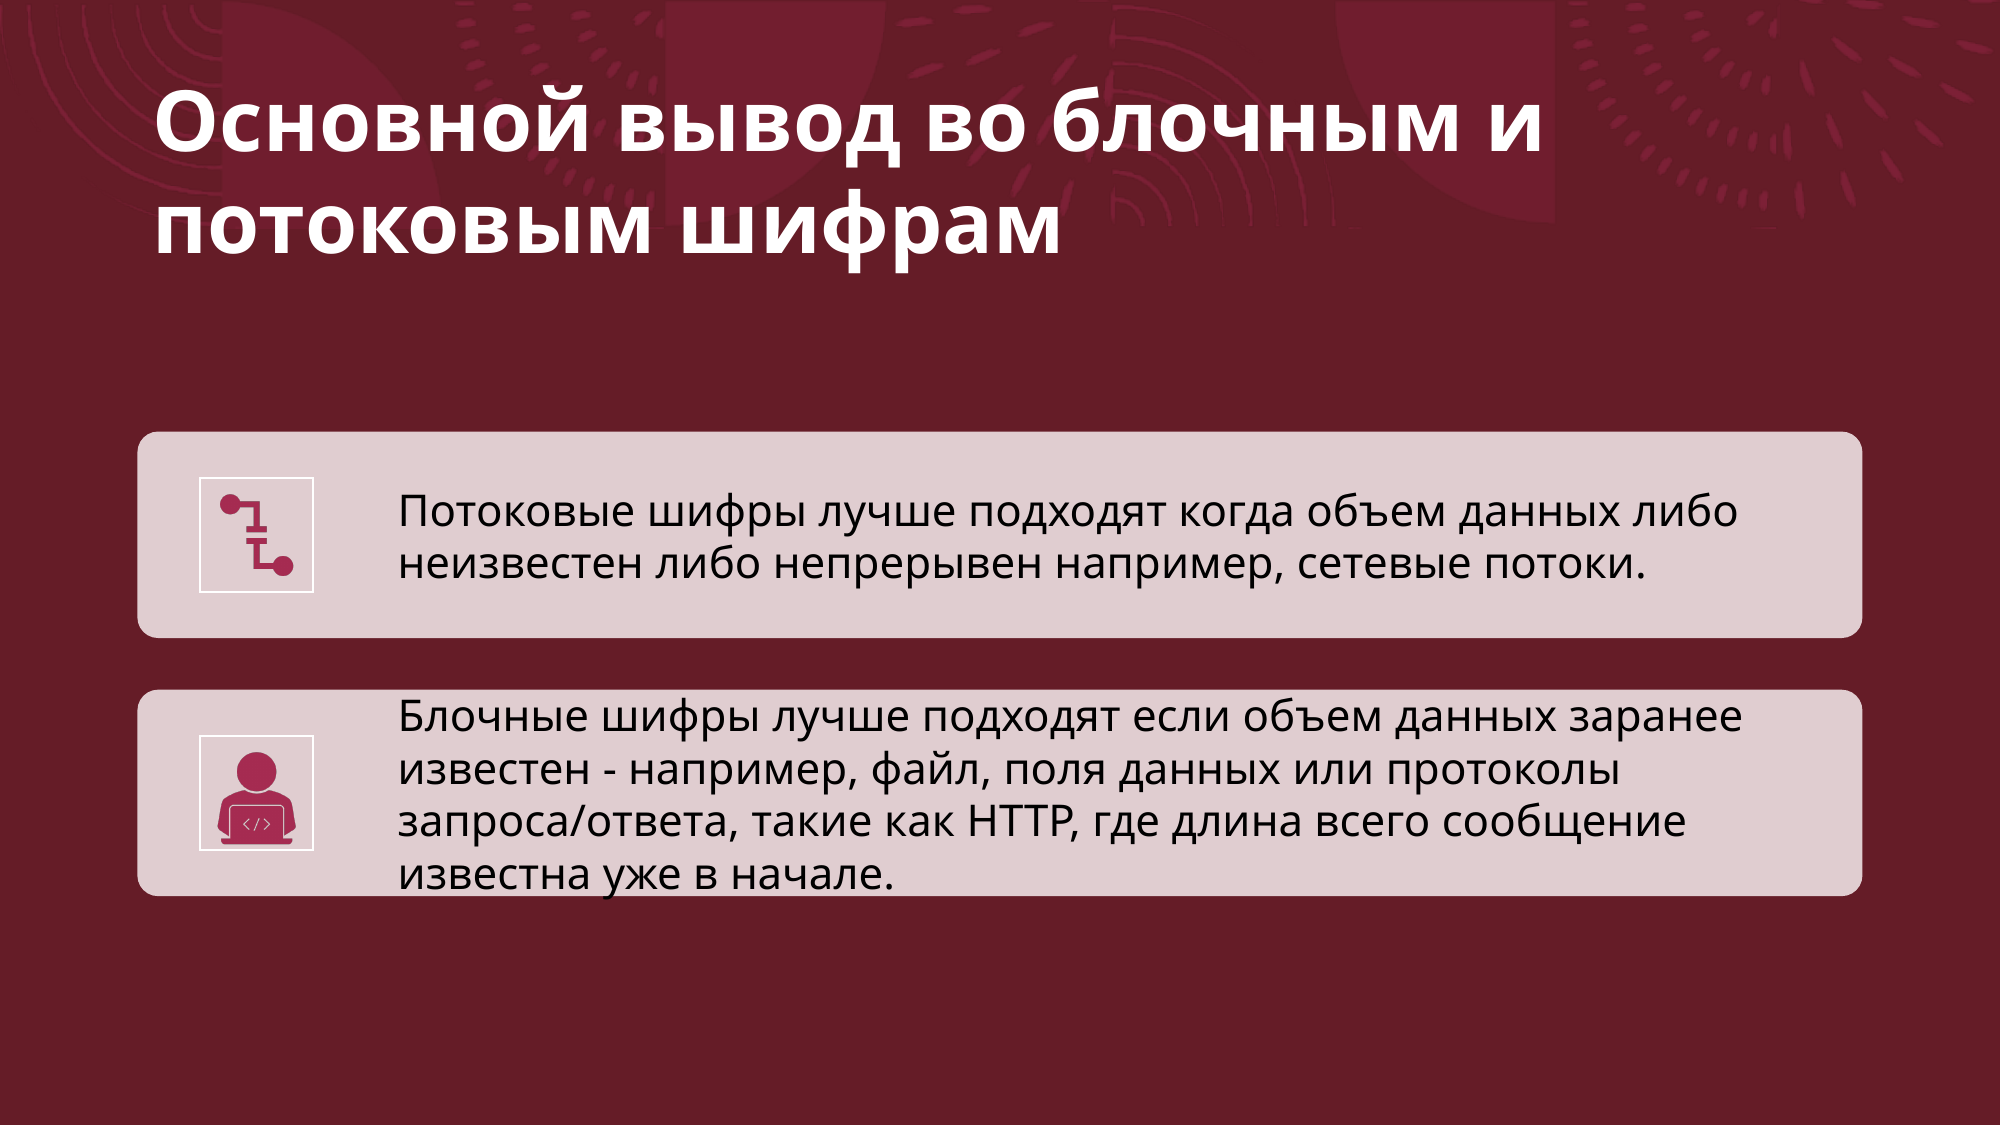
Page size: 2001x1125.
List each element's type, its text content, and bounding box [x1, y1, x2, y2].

title Основной вывод во блочным и потоковым шифрам [137, 60, 1863, 278]
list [137, 319, 1863, 1009]
